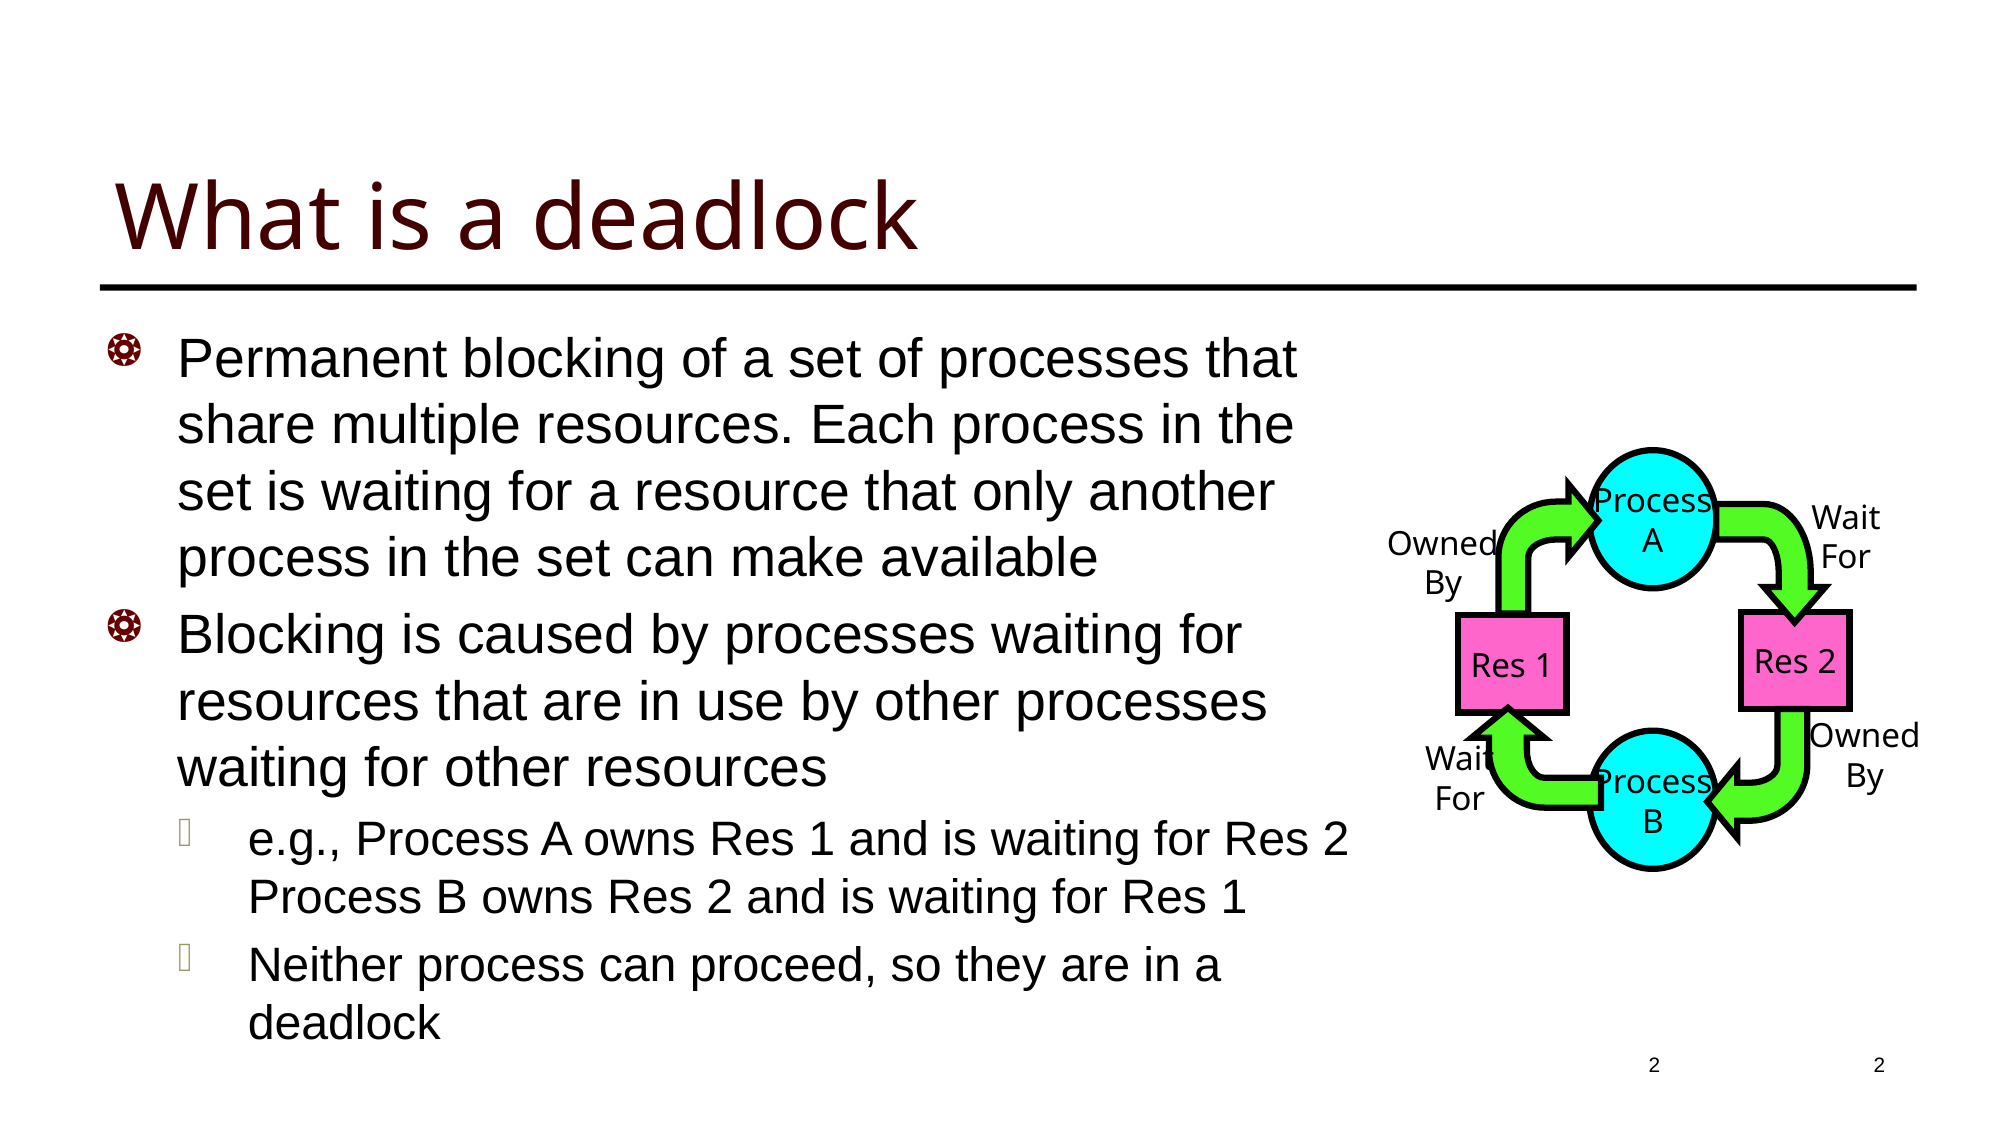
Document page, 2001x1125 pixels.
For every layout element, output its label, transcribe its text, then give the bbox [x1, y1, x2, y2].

slide_number 2 [1483, 1043, 1901, 1120]
title What is a deadlock [99, 87, 1901, 276]
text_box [1374, 449, 1933, 870]
list Permanent blocking of a set of processes that share multiple resources. Each process in the set is waiting for a resource that only another process in the set can make available Blocking is caused by processes waiting for resources that are in use by other processes waiting for other resources e.g., Process A owns Res 1 and is waiting for Res 2 Process B owns Res 2 and is waiting for Res 1 Neither process can proceed, so they are in a deadlock [87, 314, 1382, 1120]
text_box 2 [1362, 1043, 1675, 1119]
